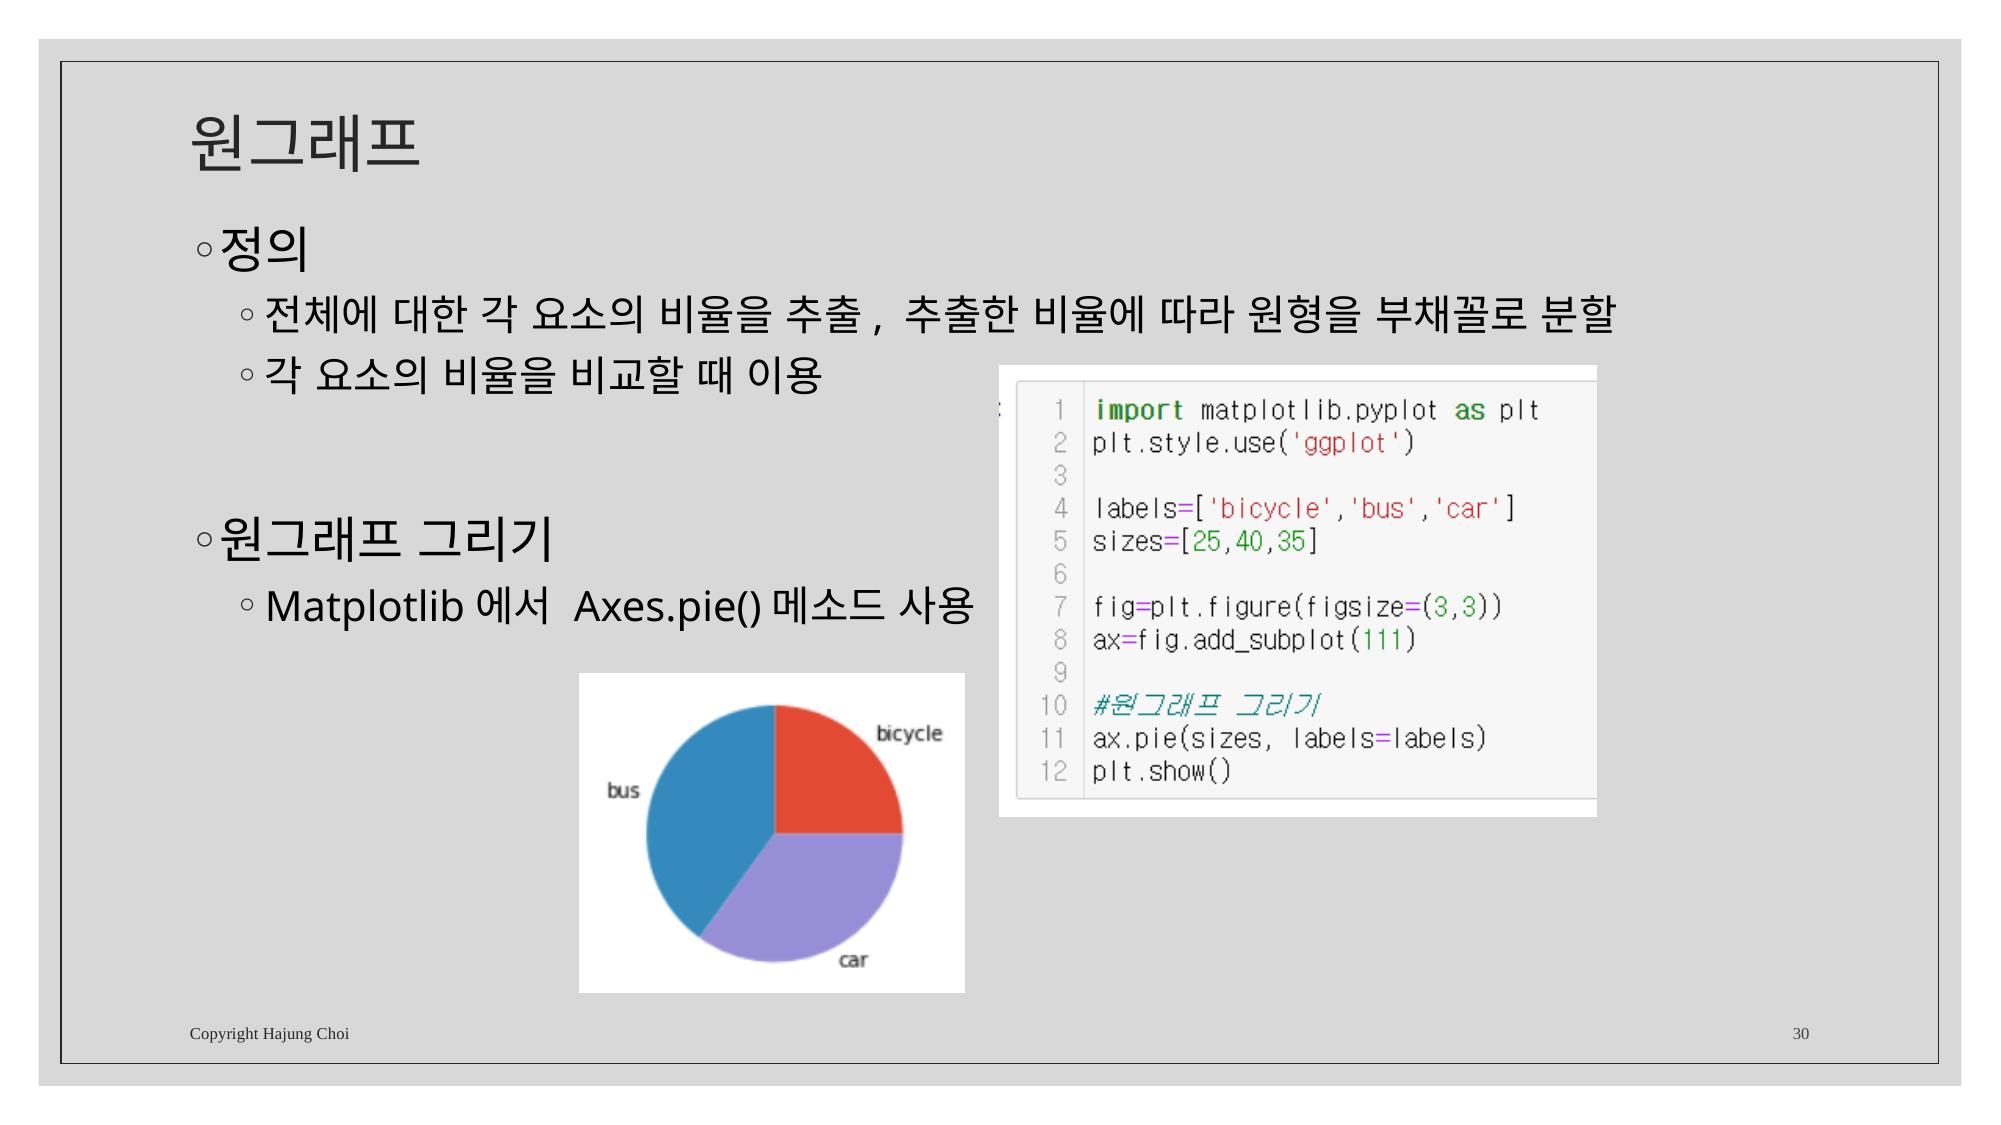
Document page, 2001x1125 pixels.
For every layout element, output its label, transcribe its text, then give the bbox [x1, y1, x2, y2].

list 정의 전체에 대한 각 요소의 비율을 추출, 추출한 비율에 따라 원형을 부채꼴로 분할 각 요소의 비율을 비교할 때 이용 원그래프 그리기 Matplotlib에서 Axes.pie()메소드 사용 [174, 205, 1825, 977]
title 원그래프 [174, 105, 1825, 190]
picture [579, 673, 965, 993]
footer Copyright Hajung Choi [174, 990, 1130, 1050]
slide_number 30 [1687, 990, 1825, 1050]
picture [999, 365, 1597, 817]
